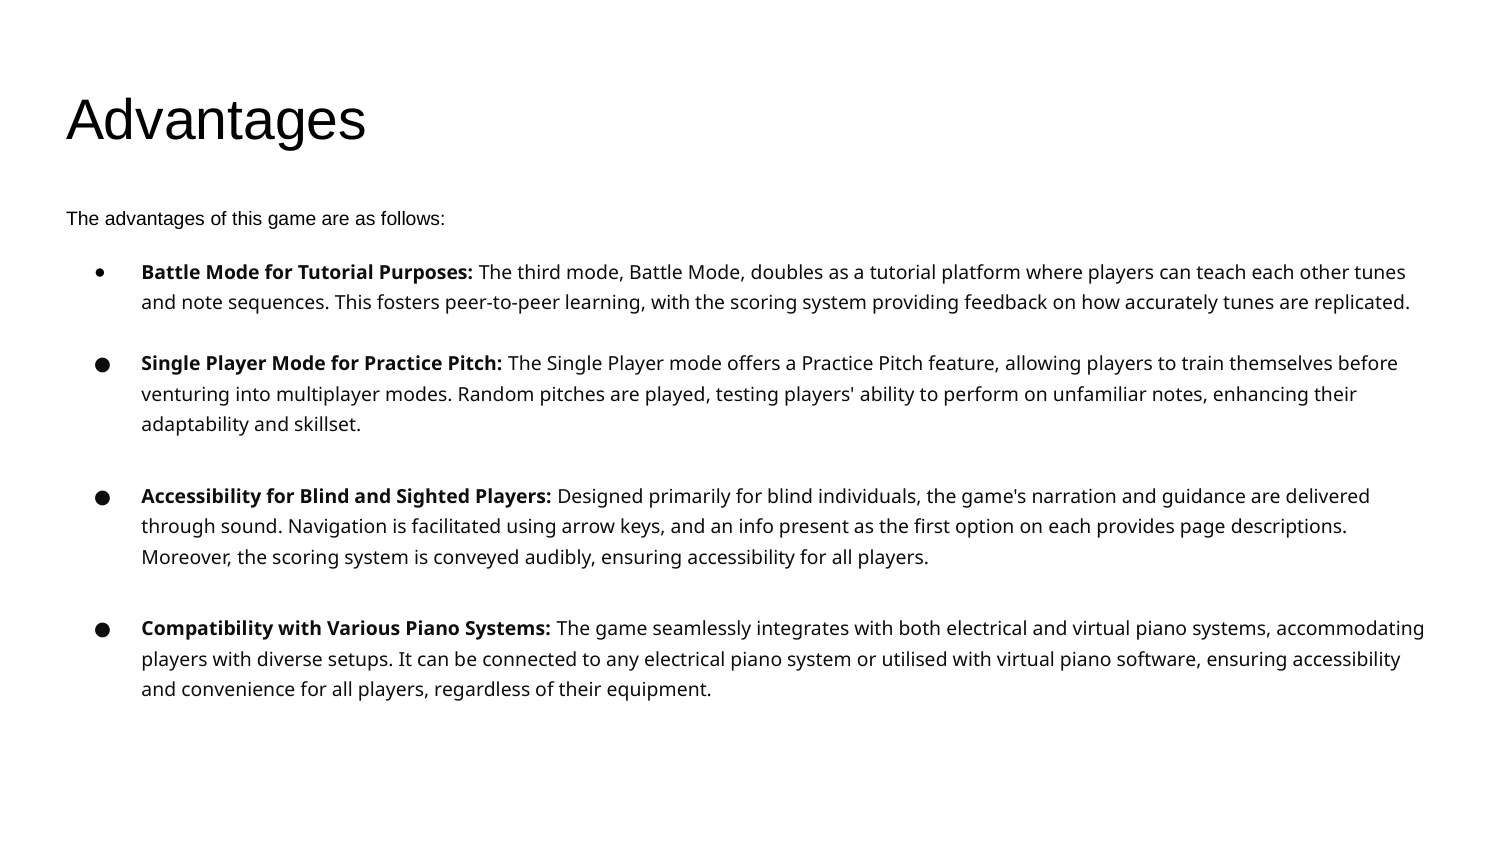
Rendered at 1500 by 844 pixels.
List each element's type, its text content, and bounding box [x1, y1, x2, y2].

title Advantages [51, 72, 1449, 167]
list The advantages of this game are as follows: Battle Mode for Tutorial Purposes: The third mode, Battle Mode, doubles as a tutorial platform where players can teach each other tunes and note sequences. This fosters peer-to-peer learning, with the scoring system providing feedback on how accurately tunes are replicated. Single Player Mode for Practice Pitch: The Single Player mode offers a Practice Pitch feature, allowing players to train themselves before venturing into multiplayer modes. Random pitches are played, testing players' ability to perform on unfamiliar notes, enhancing their adaptability and skillset. Accessibility for Blind and Sighted Players: Designed primarily for blind individuals, the game's narration and guidance are delivered through sound. Navigation is facilitated using arrow keys, and an info present as the first option on each provides page descriptions. Moreover, the scoring system is conveyed audibly, ensuring accessibility for all players. Compatibility with Various Piano Systems: The game seamlessly integrates with both electrical and virtual piano systems, accommodating players with diverse setups. It can be connected to any electrical piano system or utilised with virtual piano software, ensuring accessibility and convenience for all players, regardless of their equipment. [51, 189, 1449, 750]
